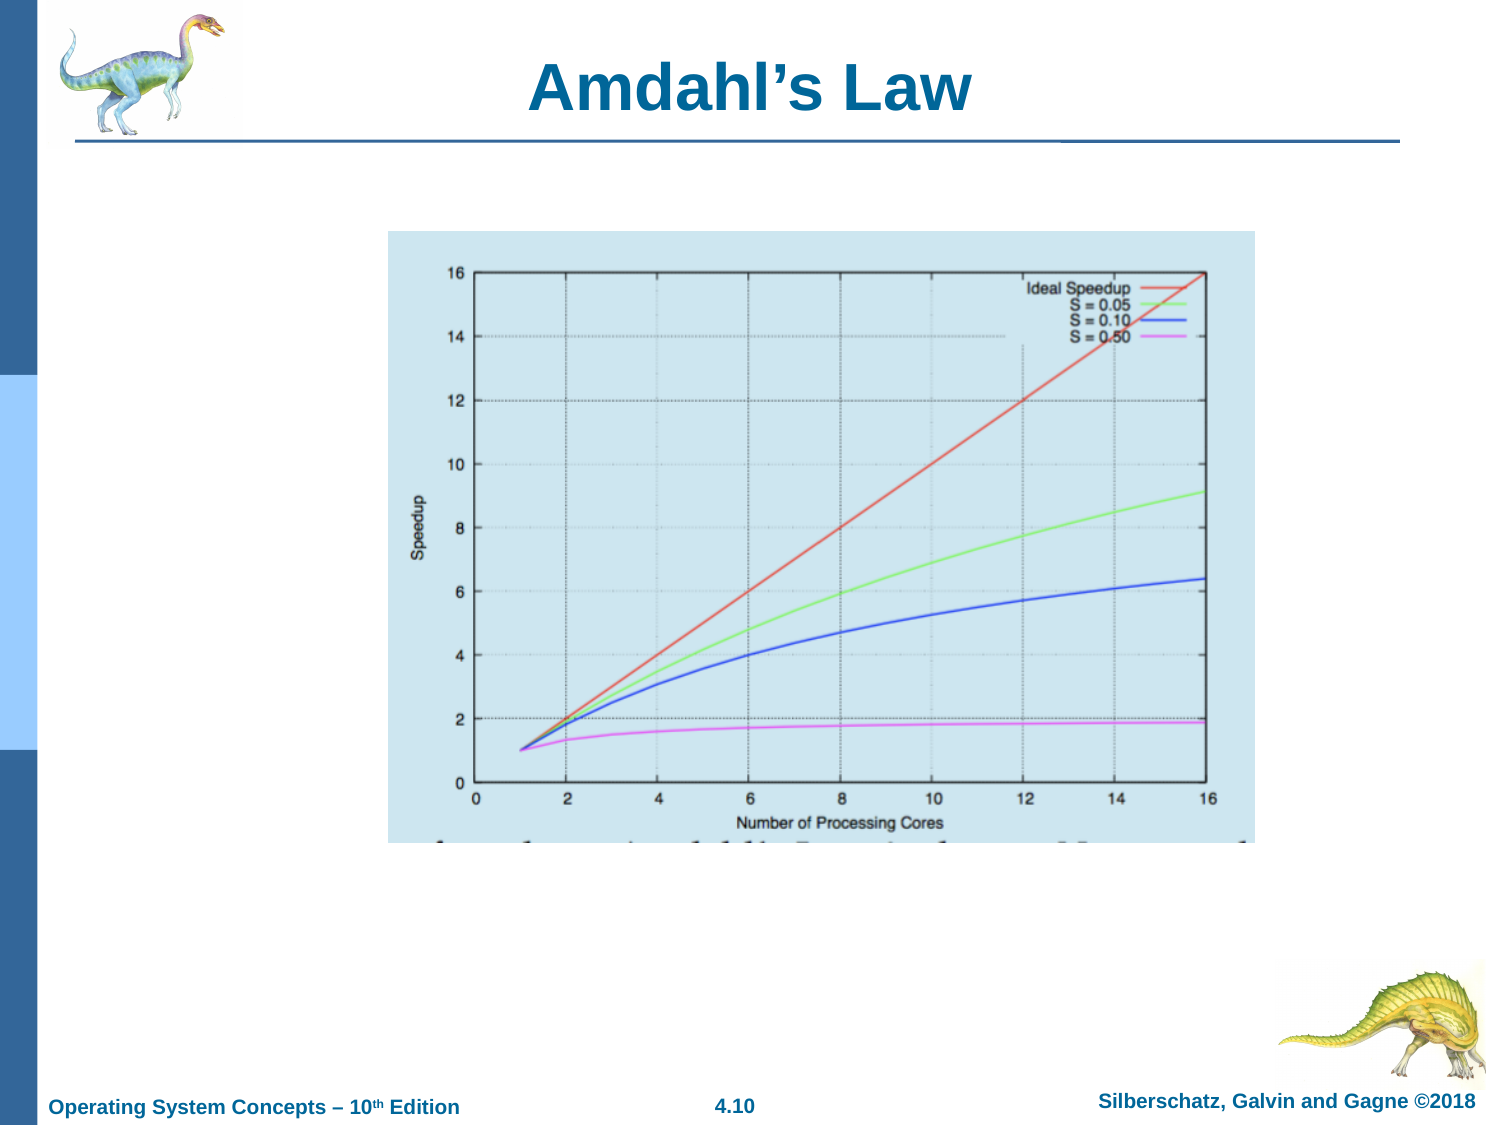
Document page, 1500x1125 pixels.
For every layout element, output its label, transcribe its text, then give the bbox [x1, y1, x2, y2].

picture [46, 0, 243, 149]
title Amdahl’s Law [75, 36, 1425, 132]
picture [388, 231, 1255, 843]
picture [1275, 959, 1486, 1090]
